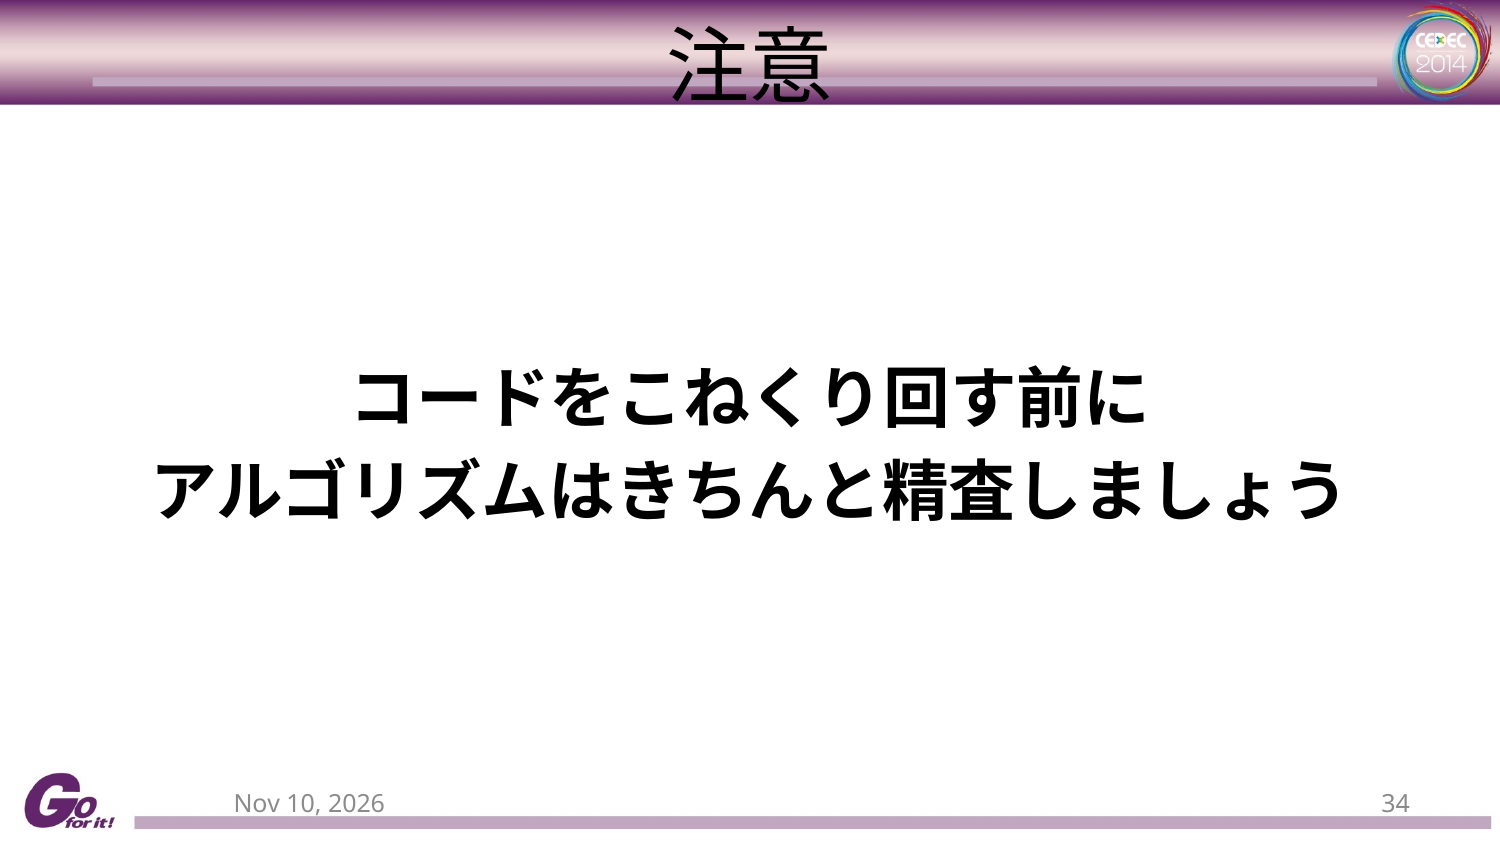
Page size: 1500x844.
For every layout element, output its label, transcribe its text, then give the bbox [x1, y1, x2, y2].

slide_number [218, 782, 555, 827]
list コードをこねくり回す前に アルゴリズムはきちんと精査しましょう [74, 140, 1426, 745]
slide_number 34 [1074, 782, 1425, 827]
title 注意 [75, 5, 1425, 105]
picture [0, 0, 1500, 844]
